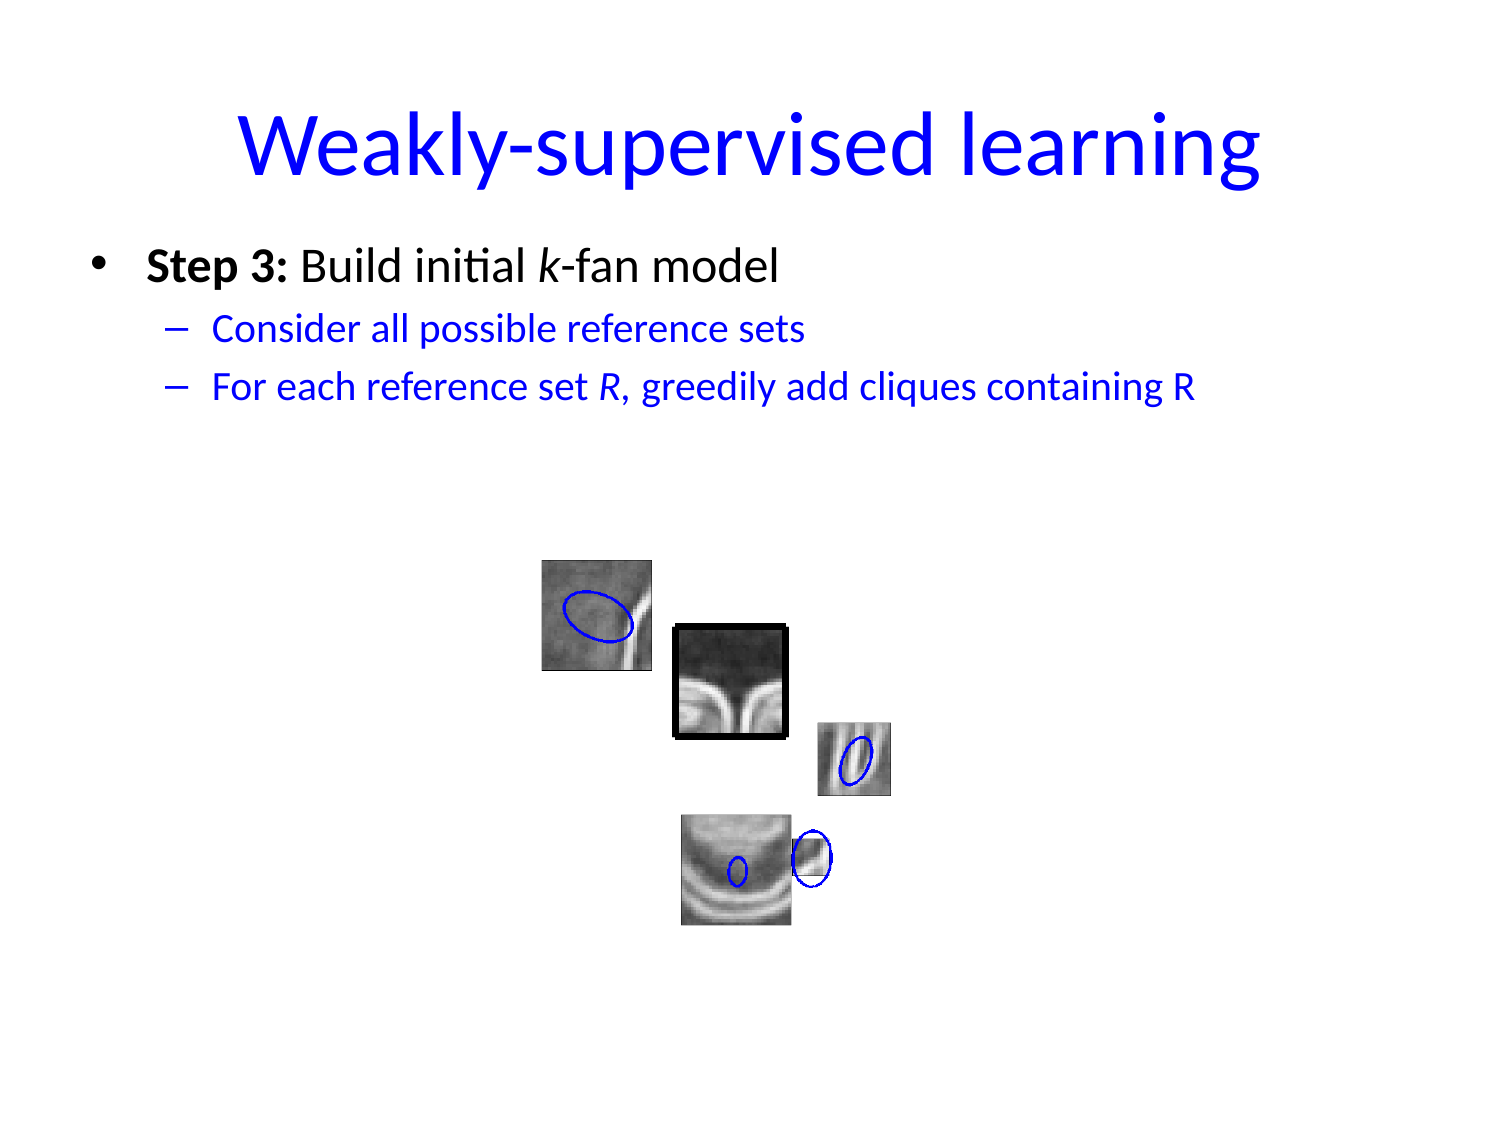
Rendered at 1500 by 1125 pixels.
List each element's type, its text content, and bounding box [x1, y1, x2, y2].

title Weakly-supervised learning [74, 44, 1426, 224]
picture [314, 434, 1155, 1066]
list Step 3: Build initial k-fan model Consider all possible reference sets For each reference set R, greedily add cliques containing R Choose R whose model maximizes likelihood of the training data [74, 224, 1426, 1101]
